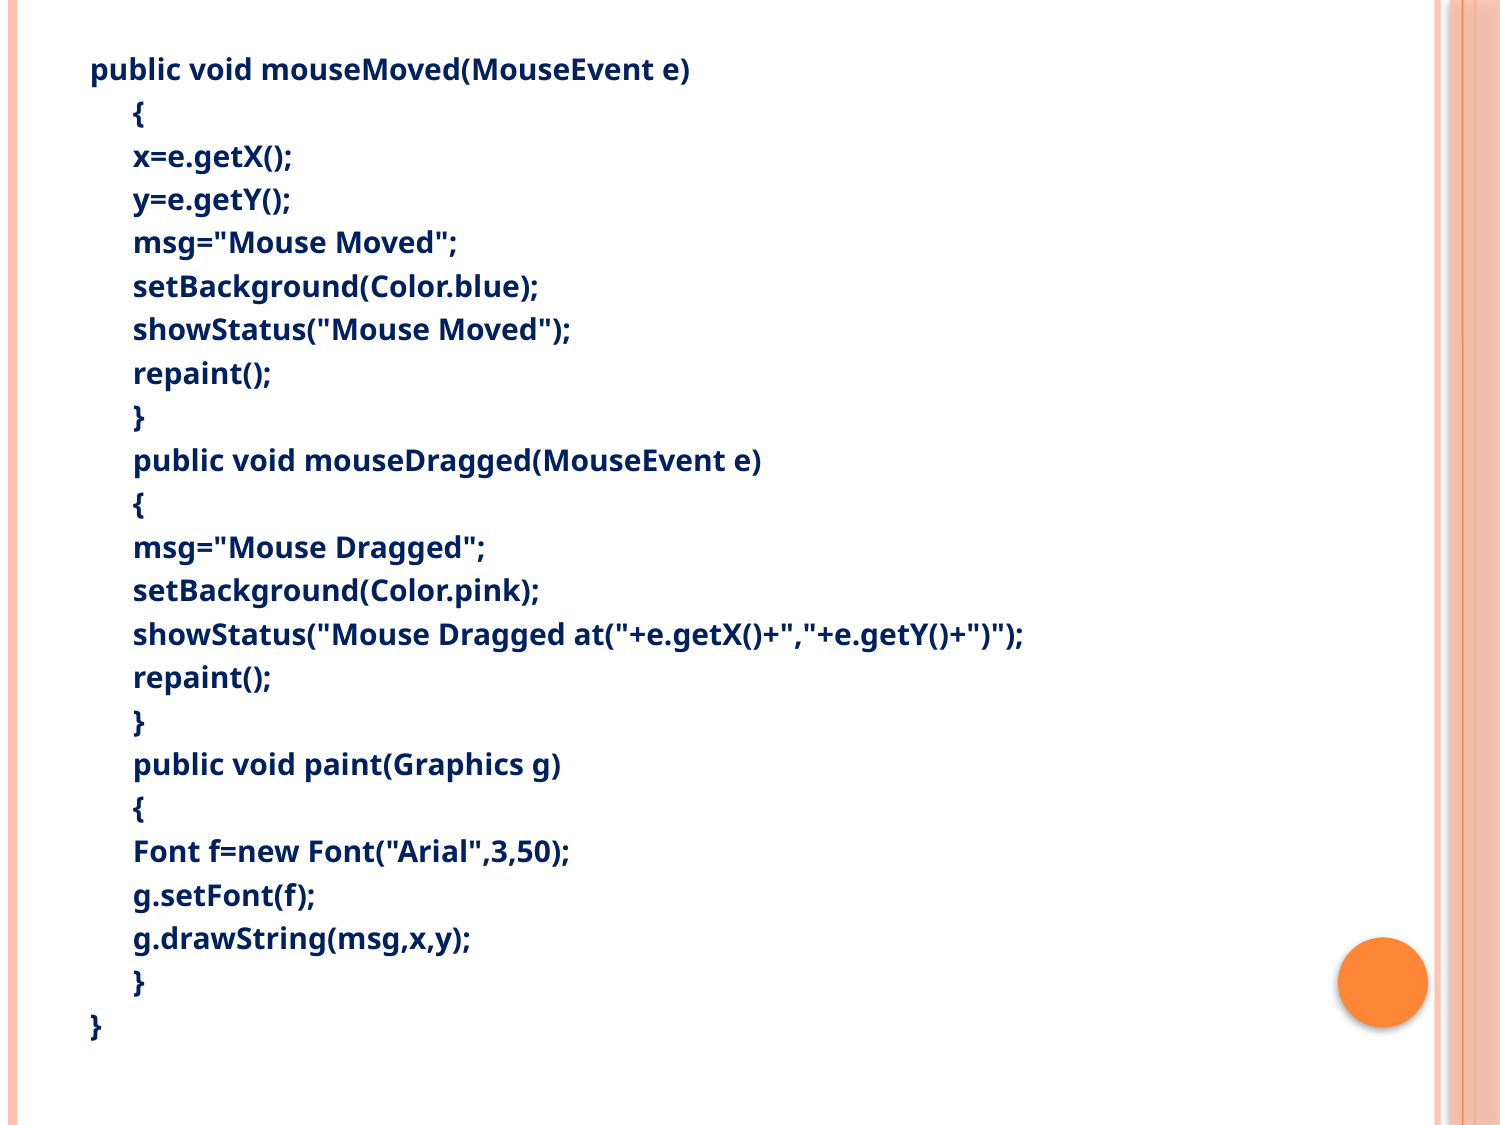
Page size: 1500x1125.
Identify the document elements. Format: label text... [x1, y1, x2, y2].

list public void mouseMoved(MouseEvent e) { x=e.getX(); y=e.getY(); msg="Mouse Moved"; setBackground(Color.blue); showStatus("Mouse Moved"); repaint(); } public void mouseDragged(MouseEvent e) { msg="Mouse Dragged"; setBackground(Color.pink); showStatus("Mouse Dragged at("+e.getX()+","+e.getY()+")"); repaint(); } public void paint(Graphics g) { Font f=new Font("Arial",3,50); g.setFont(f); g.drawString(msg,x,y); } } [75, 42, 1300, 1062]
